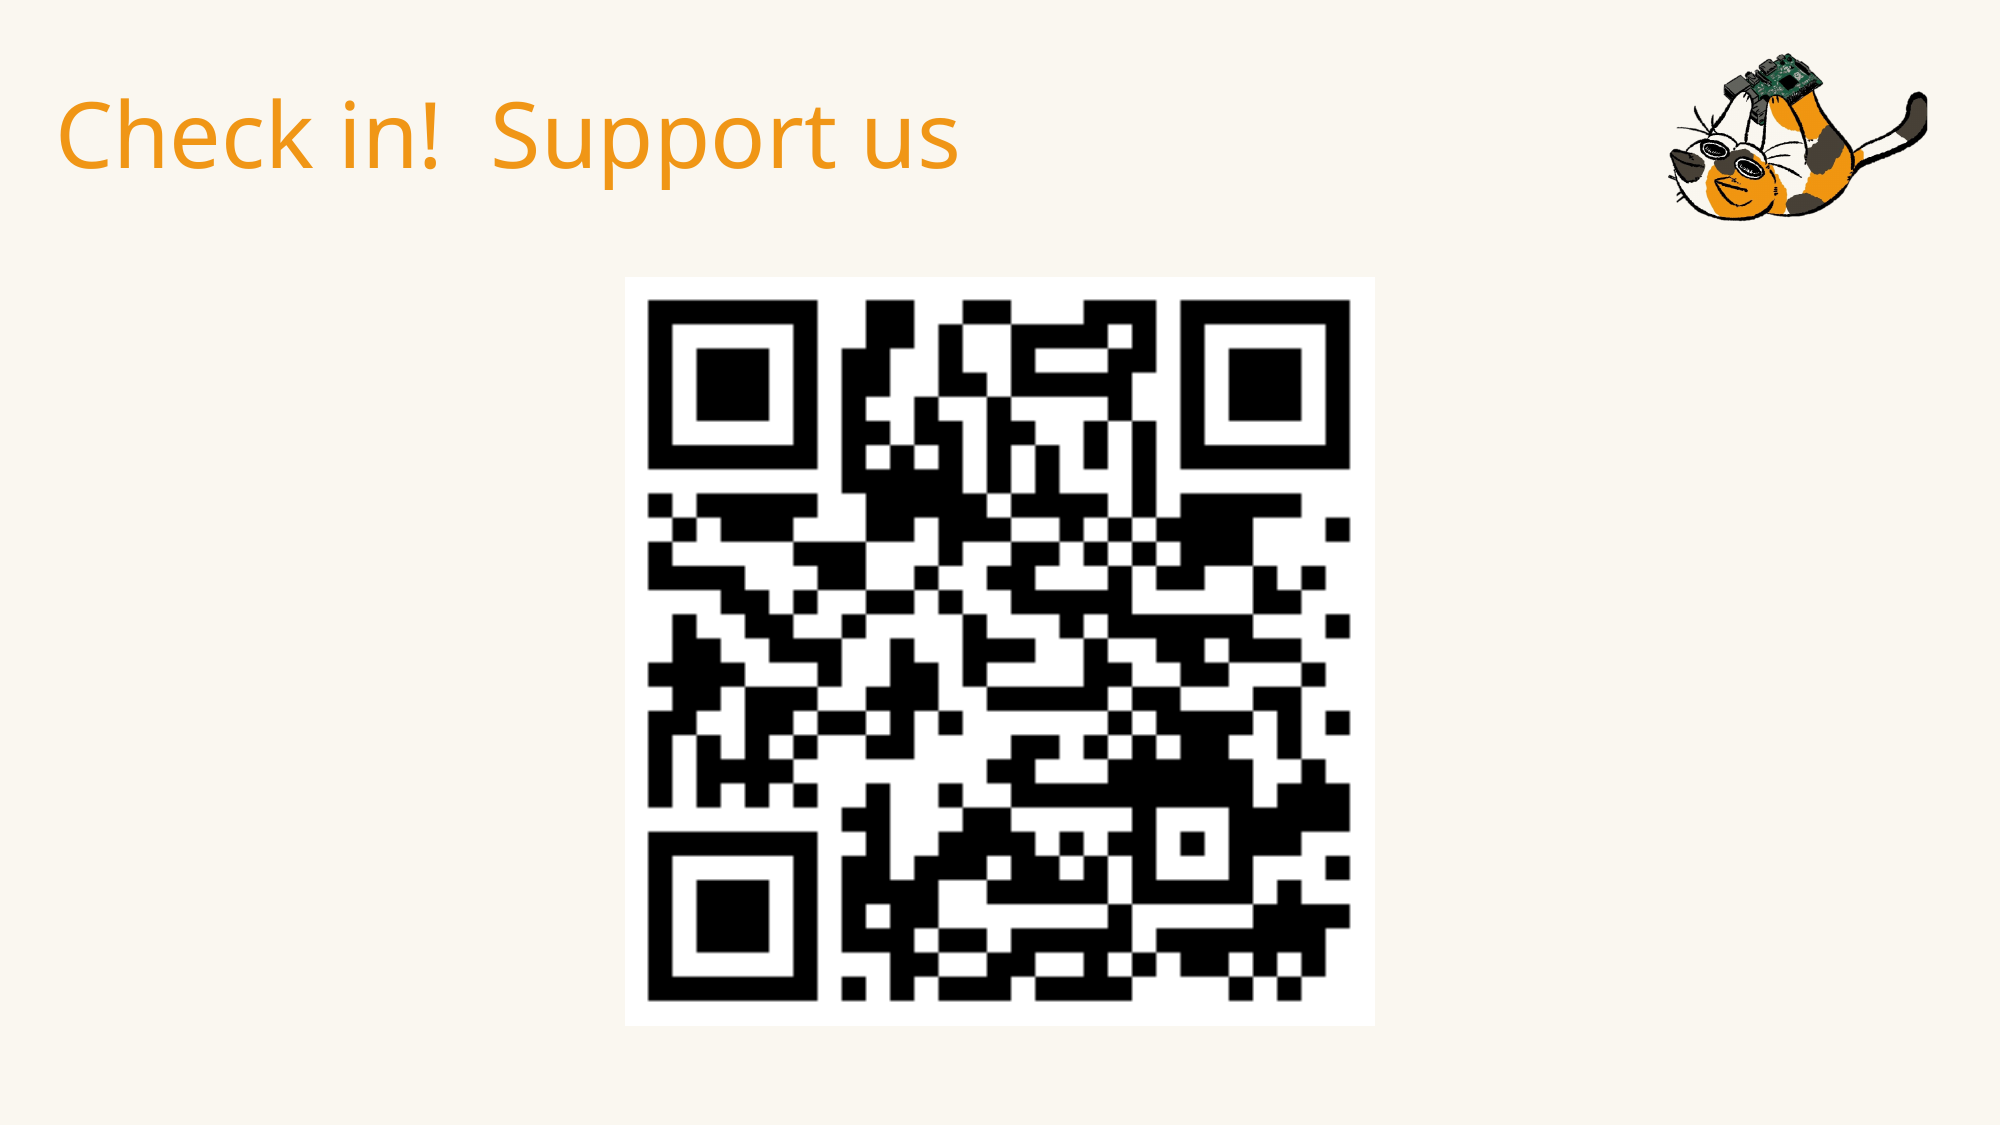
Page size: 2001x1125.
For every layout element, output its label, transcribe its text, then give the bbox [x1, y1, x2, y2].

title Check in! Support us [40, 29, 1766, 248]
picture [625, 276, 1375, 1027]
picture [1657, 22, 1929, 241]
